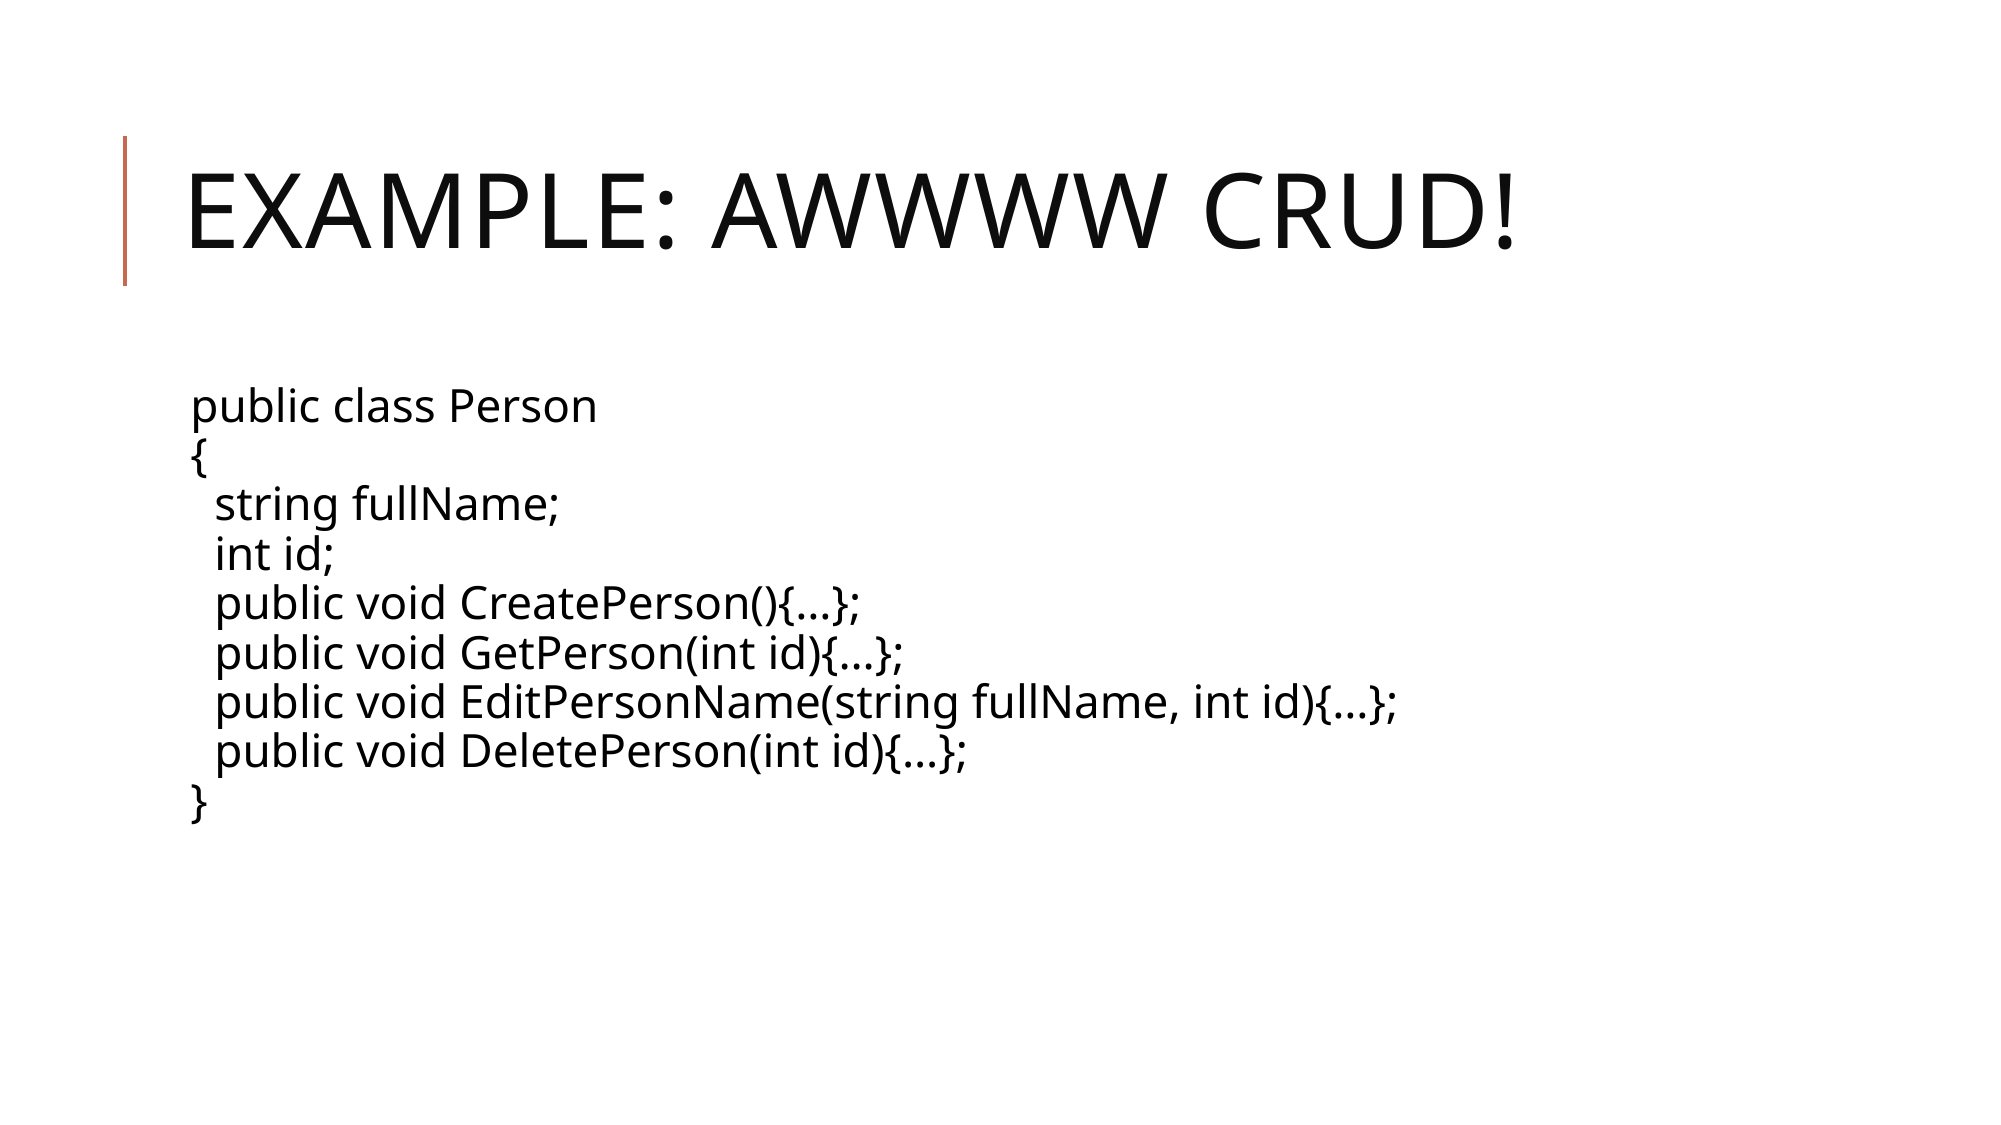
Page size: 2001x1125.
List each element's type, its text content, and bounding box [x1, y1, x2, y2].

list public class Person { string fullName; int id; public void CreatePerson(){…}; public void GetPerson(int id){…}; public void EditPersonName(string fullName, int id){…}; public void DeletePerson(int id){…}; } [168, 375, 1763, 1035]
title Example: Awwww crud! [168, 96, 1763, 342]
